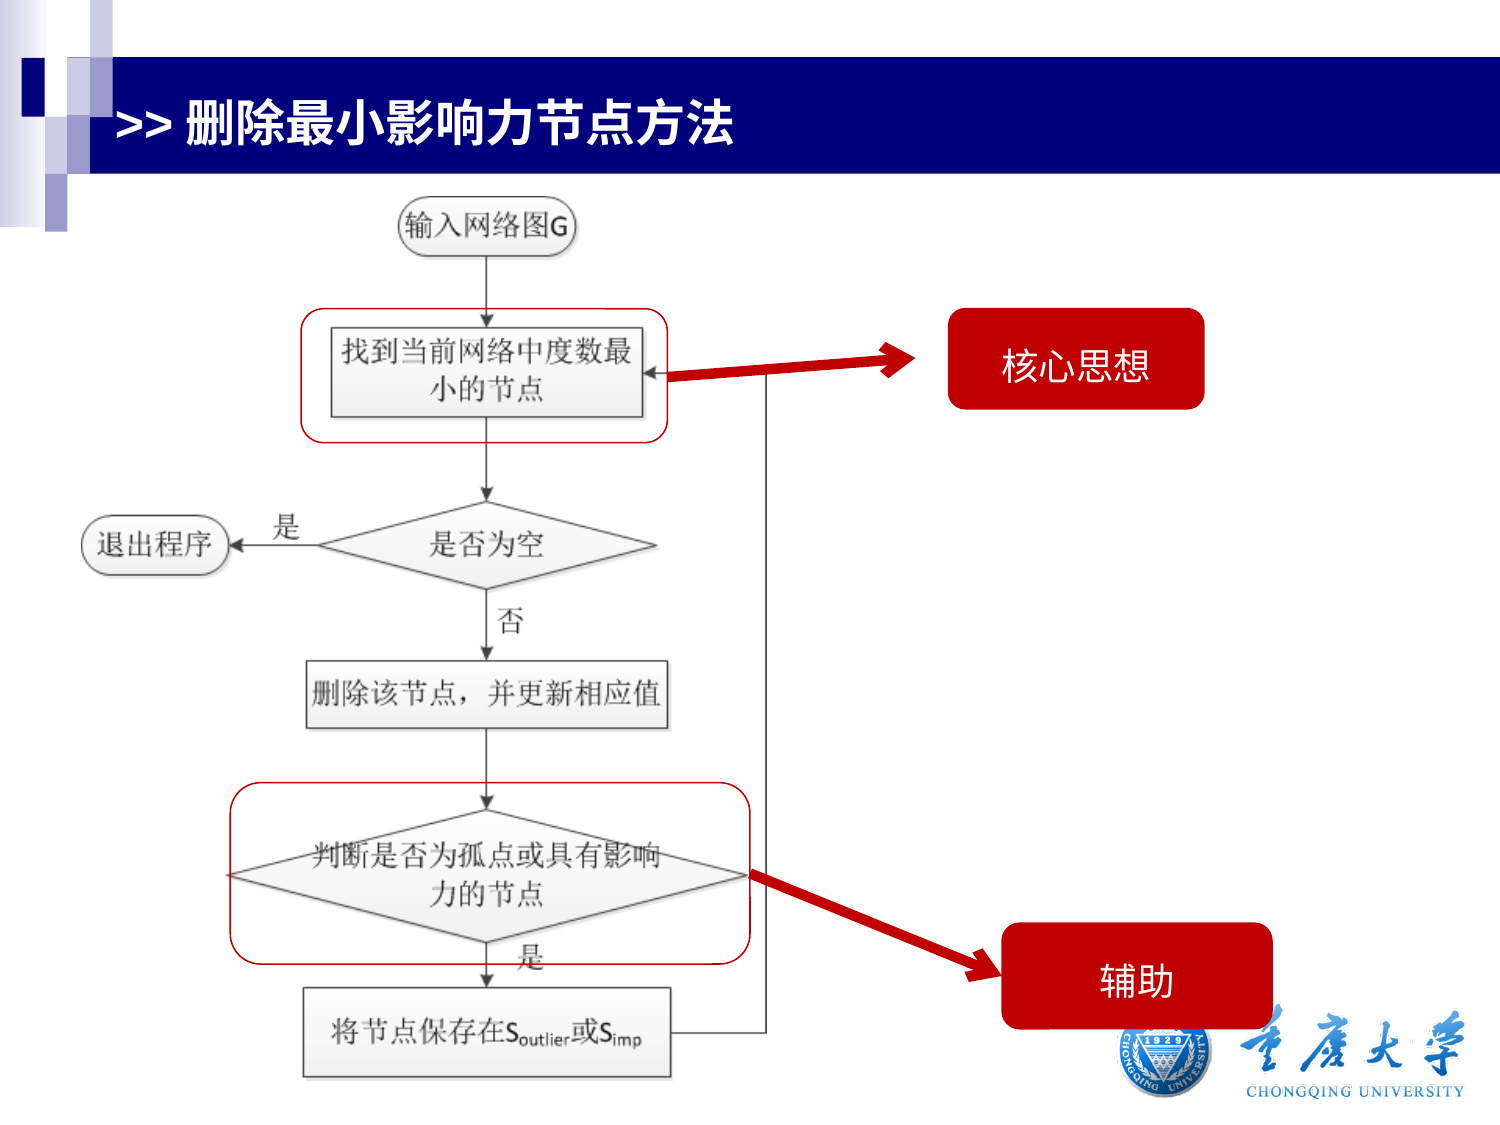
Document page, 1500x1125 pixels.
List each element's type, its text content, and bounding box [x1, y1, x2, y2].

text_box >>删除最小影响力节点方法 [100, 83, 1025, 159]
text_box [749, 873, 1003, 977]
picture [1092, 975, 1497, 1115]
text_box 辅助 [1002, 923, 1273, 1029]
text_box 核心思想 [948, 308, 1204, 409]
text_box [666, 357, 916, 378]
picture [80, 196, 768, 1081]
